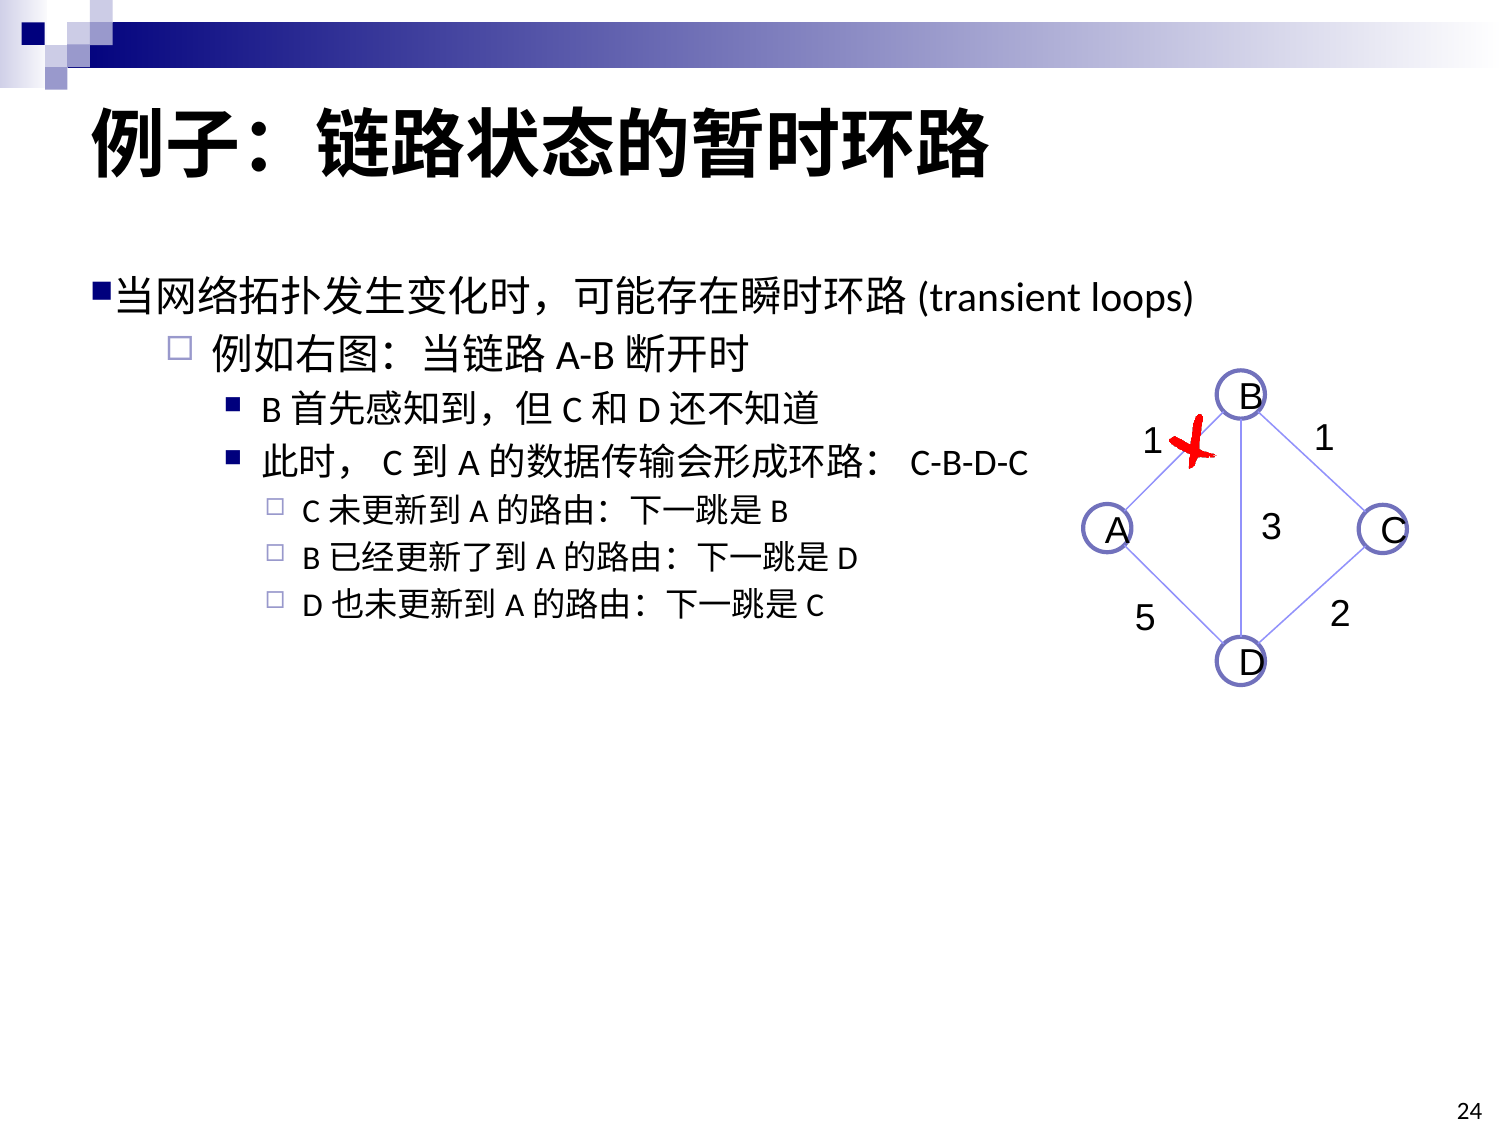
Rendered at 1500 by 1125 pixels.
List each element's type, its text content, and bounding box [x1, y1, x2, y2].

title 例子：链路状态的暂时环路 [75, 75, 1425, 209]
list 当网络拓扑发生变化时，可能存在瞬时环路(transient loops) 例如右图：当链路A-B断开时 B首先感知到，但C和D还不知道 此时，C到A的数据传输会形成环路：C-B-D-C C未更新到A的路由：下一跳是B B已经更新了到A的路由：下一跳是D D也未更新到A的路由：下一跳是C [75, 237, 1425, 728]
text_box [1082, 370, 1408, 686]
slide_number 24 [1448, 1100, 1483, 1125]
